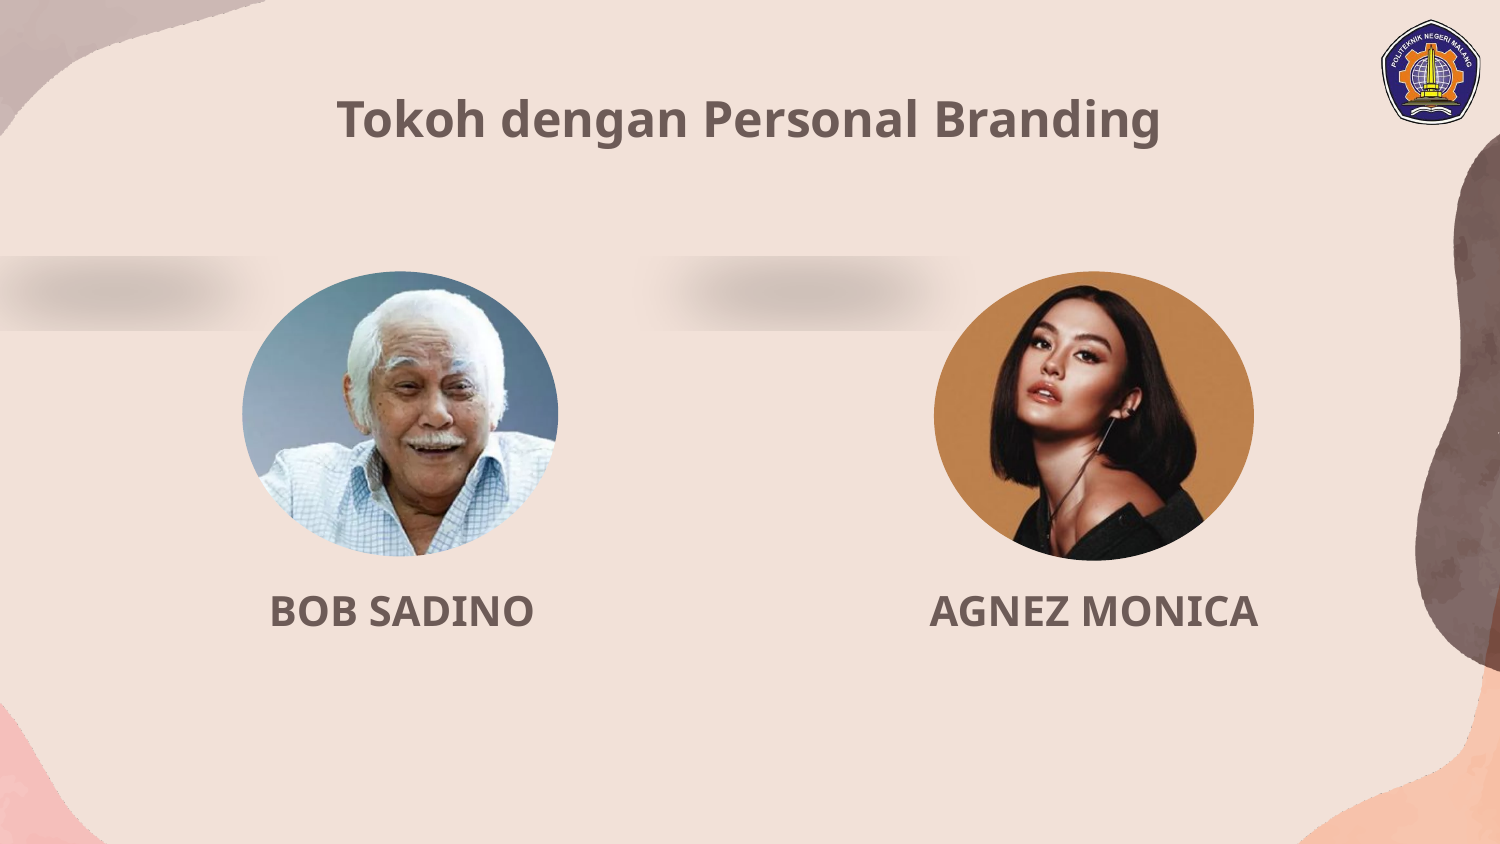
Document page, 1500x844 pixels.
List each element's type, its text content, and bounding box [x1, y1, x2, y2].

subtitle AGNEZ MONICA [865, 569, 1323, 664]
title Tokoh dengan Personal Branding [118, 72, 1382, 167]
picture [0, 0, 1500, 844]
subtitle BOB SADINO [173, 569, 631, 664]
text_box [1381, 19, 1481, 125]
